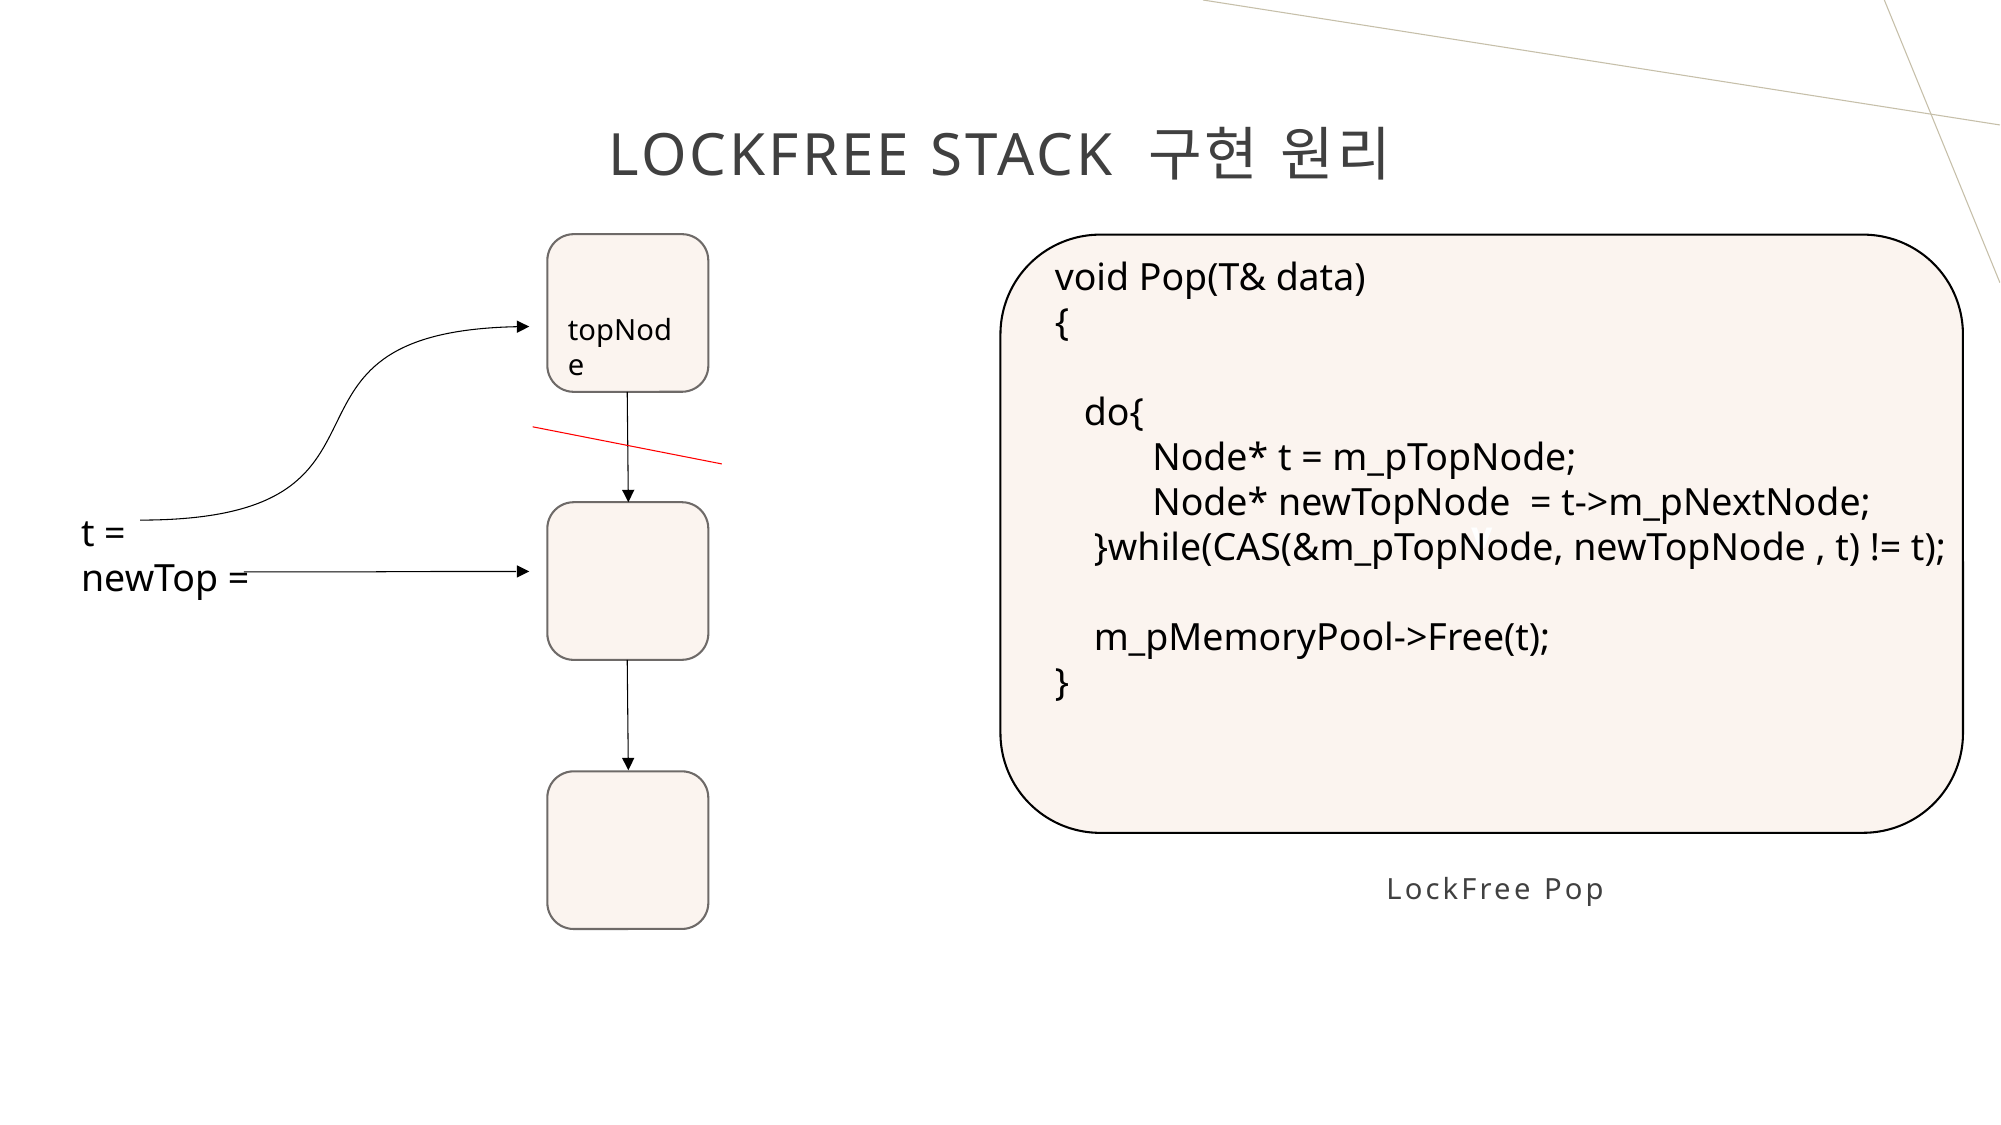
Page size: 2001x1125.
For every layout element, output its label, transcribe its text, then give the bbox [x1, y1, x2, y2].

list LockFree Pop [1320, 861, 1671, 919]
text_box [559, 389, 696, 393]
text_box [532, 426, 722, 464]
text_box t = newTop = [66, 501, 342, 607]
text_box v [1055, 233, 1908, 244]
text_box [546, 501, 710, 661]
text_box v [999, 254, 1965, 834]
text_box void Pop(T& data) { do{ Node* t = m_pTopNode; Node* newTopNode = t->m_pNextNode; }while(CAS(&m_pTopNode, newTopNode , t) != t); m_pMemoryPool->Free(t); } [1039, 244, 2000, 710]
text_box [140, 326, 530, 521]
title LOCKFREE STACK 구현 원리 [309, 47, 1691, 266]
text_box [546, 233, 710, 385]
text_box topNode [552, 304, 702, 389]
text_box [546, 770, 710, 931]
